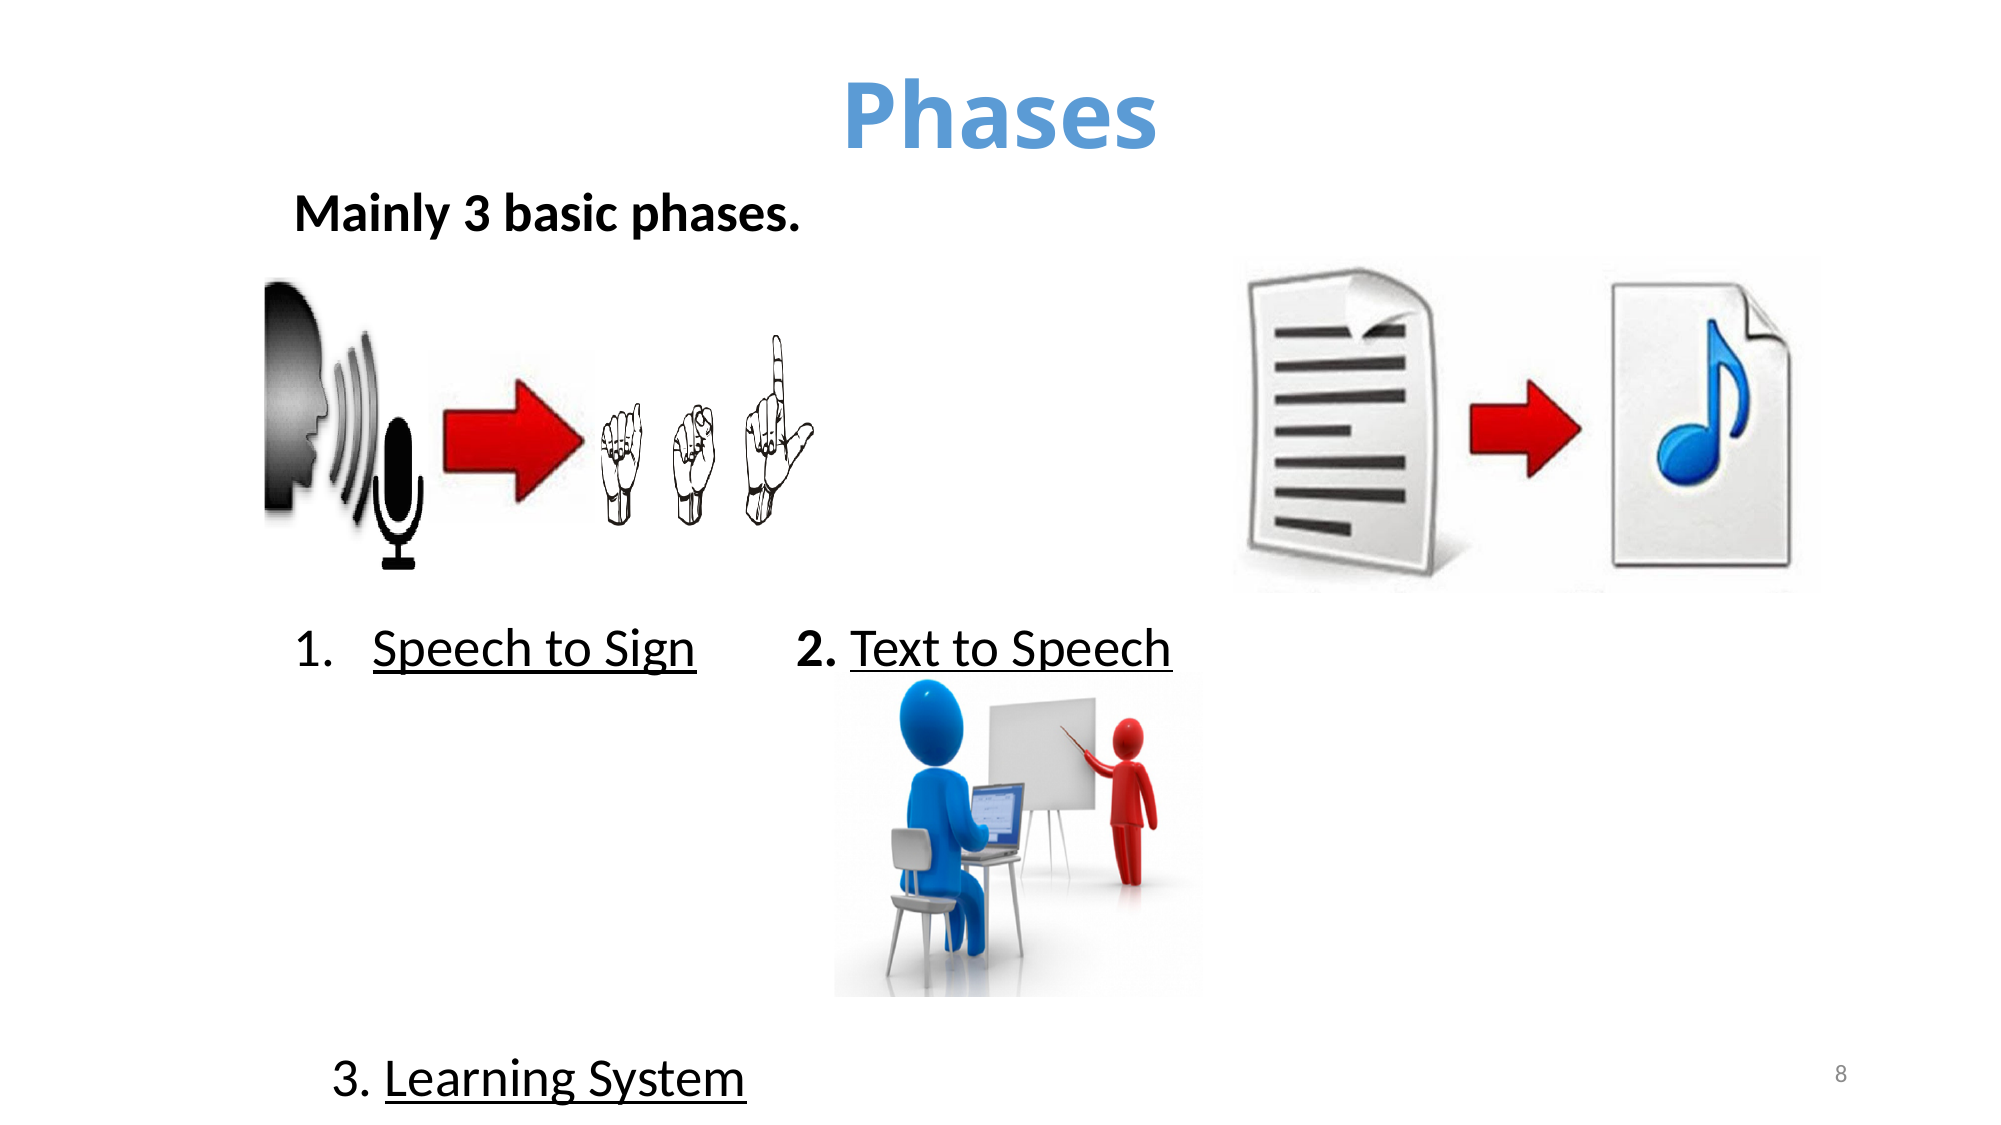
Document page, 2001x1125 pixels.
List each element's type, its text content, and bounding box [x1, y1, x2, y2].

slide_number 8 [1412, 1042, 1863, 1103]
picture [255, 256, 829, 593]
picture [705, 672, 1331, 997]
list Mainly 3 basic phases. Speech to Sign 2. Text to Speech 3. Learning System [137, 176, 1932, 1125]
title Phases [137, 59, 1863, 176]
picture [1214, 256, 1821, 593]
